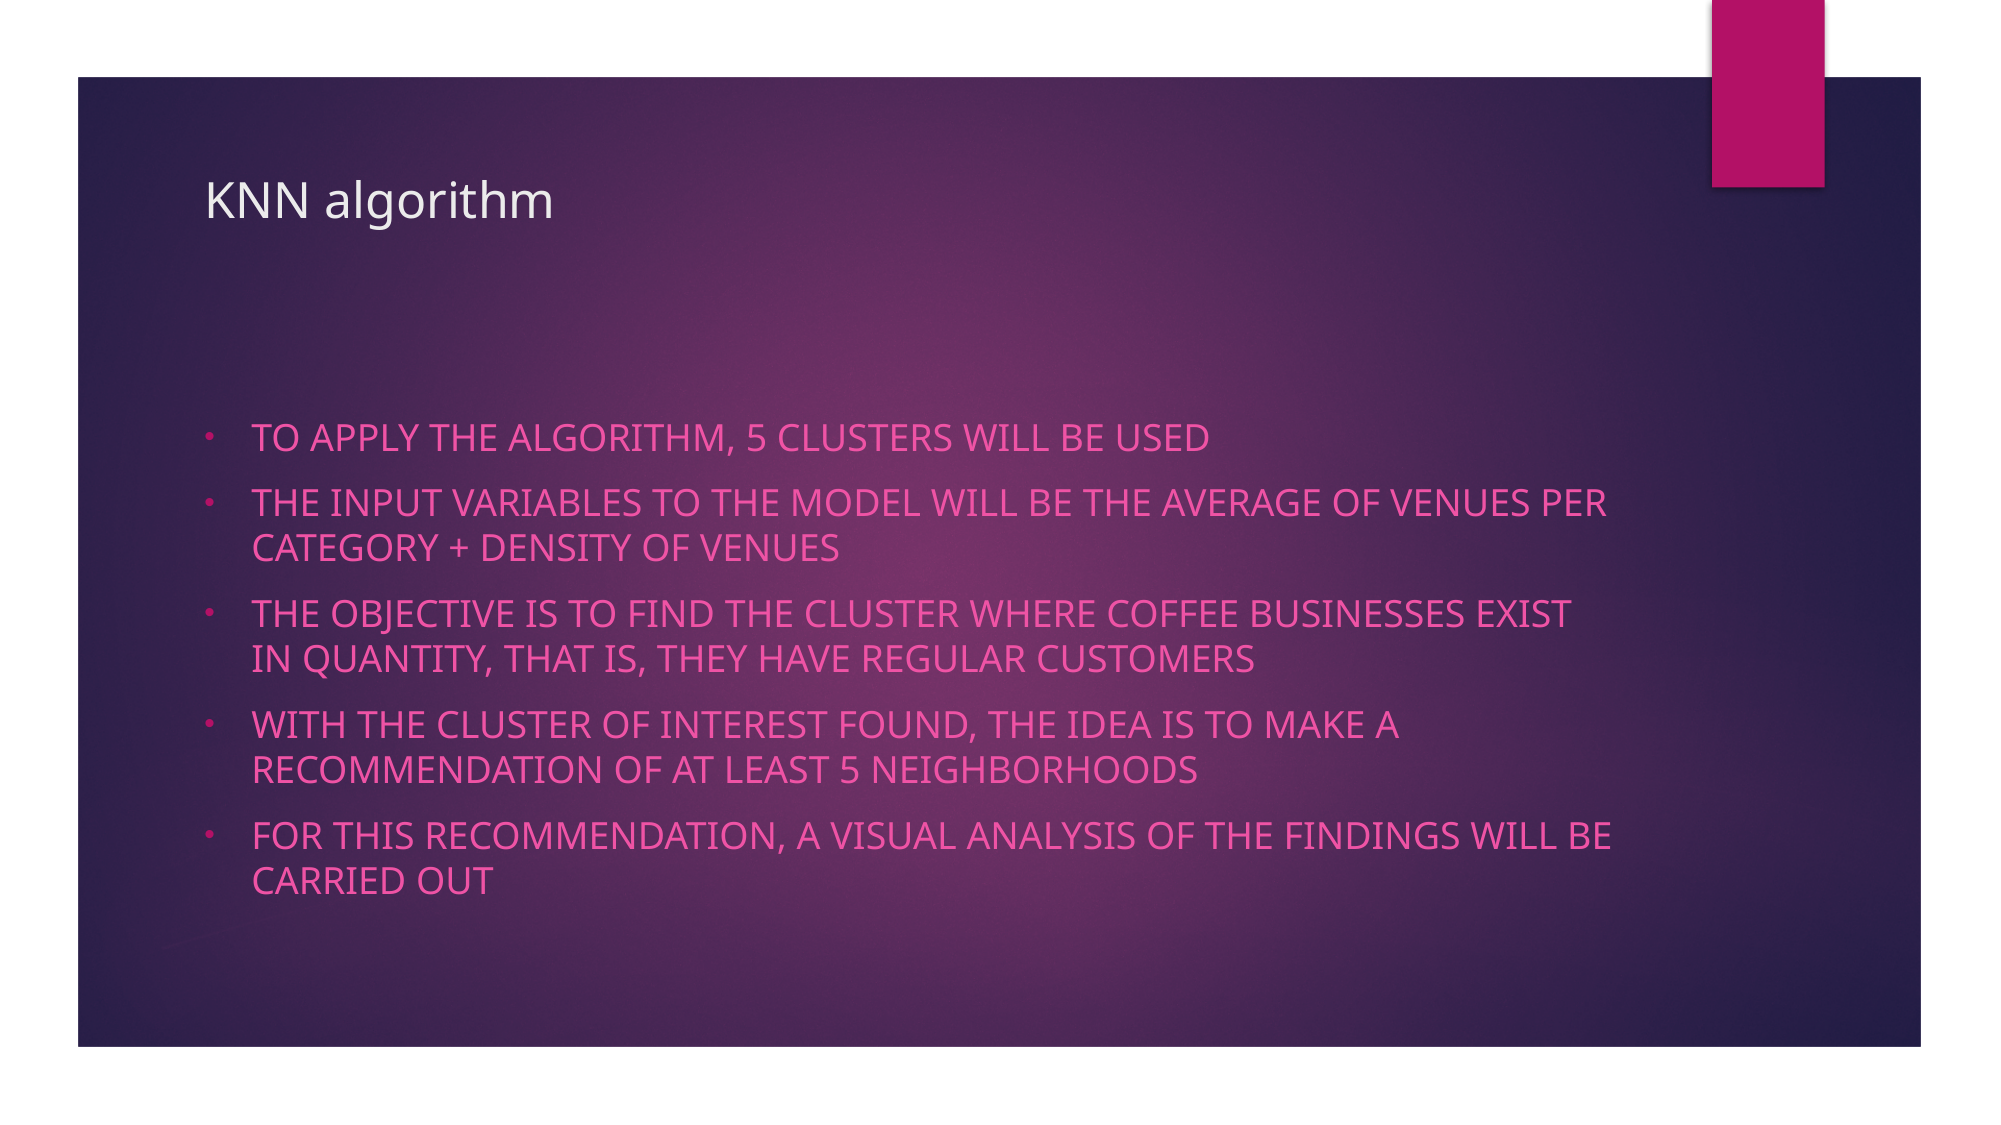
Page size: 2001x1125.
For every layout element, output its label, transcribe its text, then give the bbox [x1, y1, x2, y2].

title KNN algorithm [189, 161, 1638, 303]
subtitle to apply the algorithm, 5 clusters will be used the input variables to the model will be the average of venues per category + density of venues The objective is to find the cluster where coffee businesses exist in quantity, that is, they have regular customers With the cluster of interest found, the idea is to make a recommendation of at least 5 neighborhoods for this recommendation, a visual analysis of the findings will be carried out [189, 405, 1638, 925]
